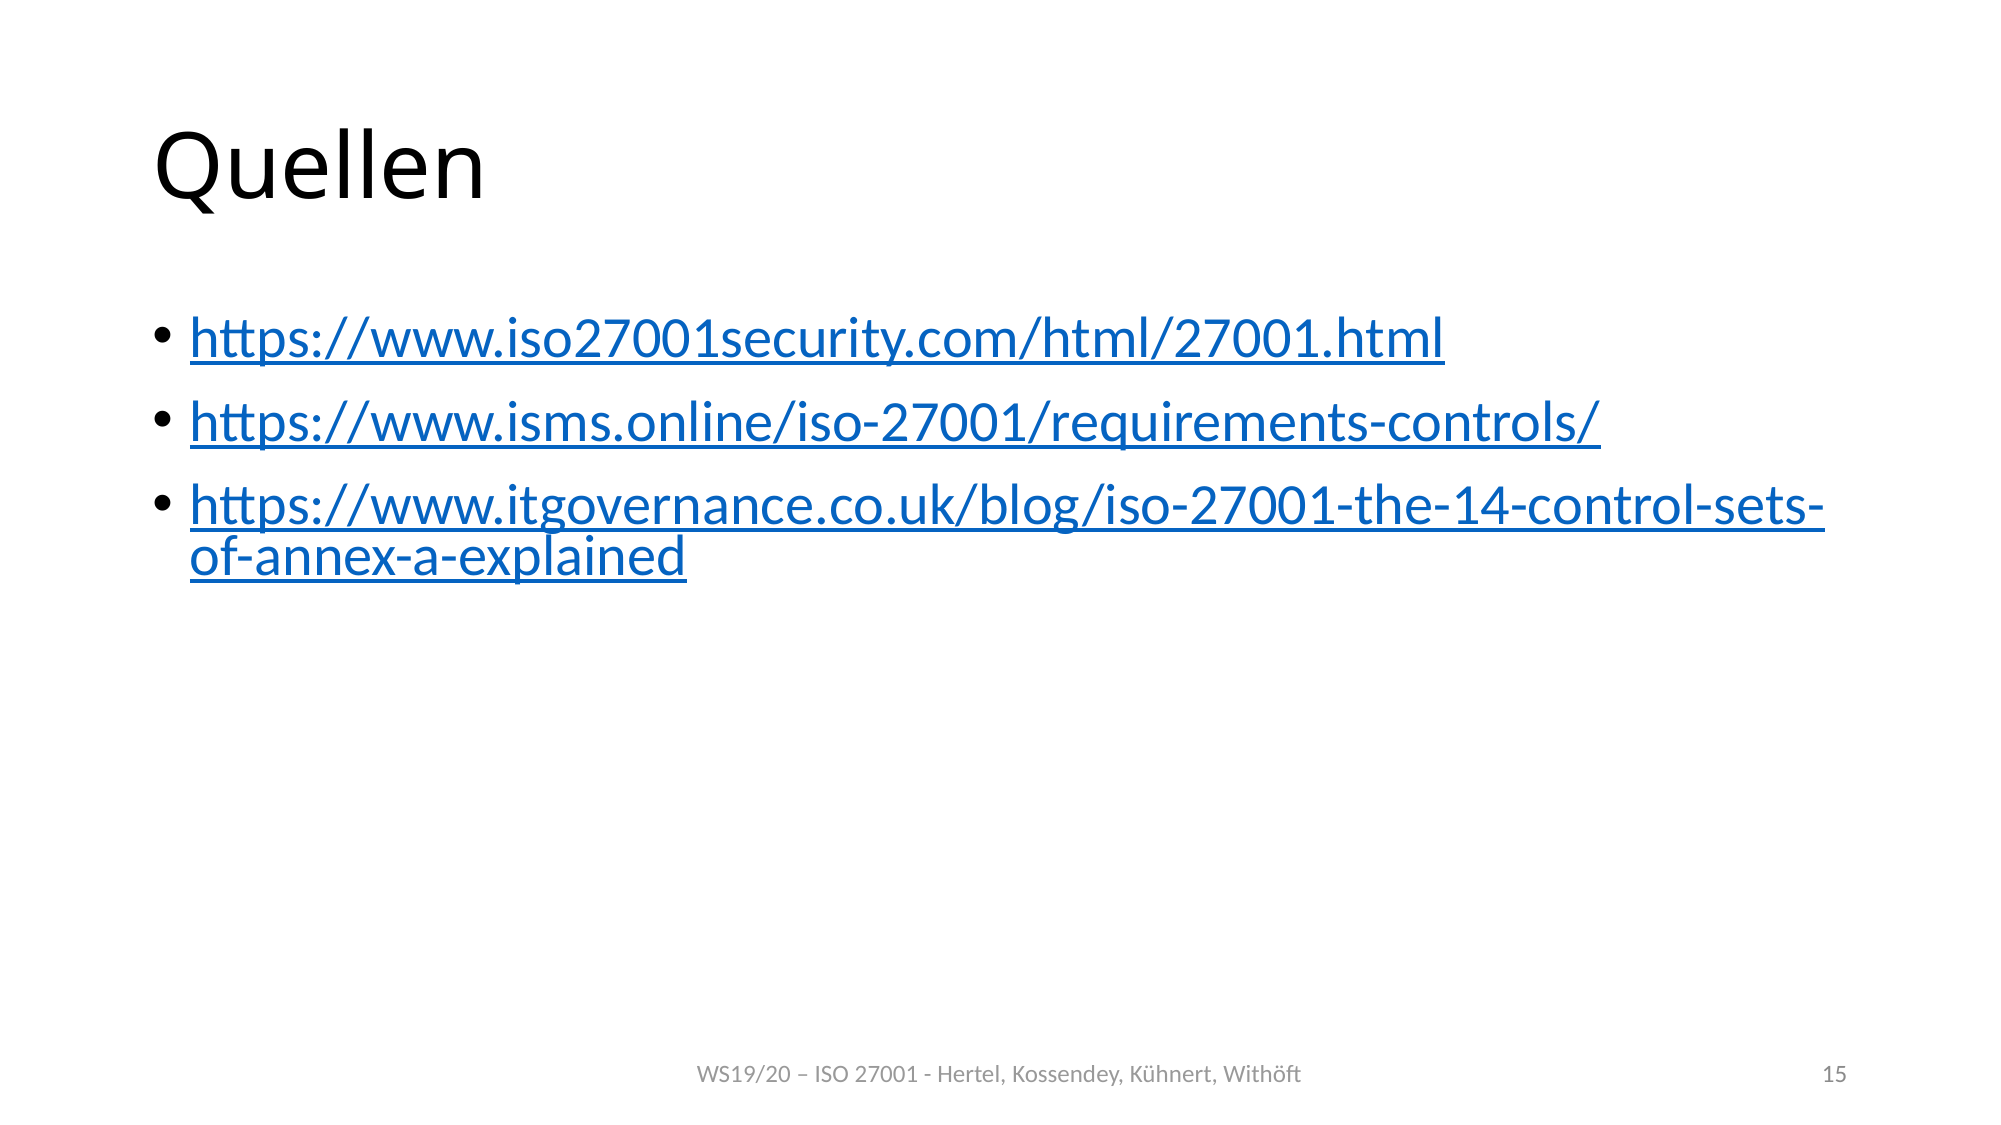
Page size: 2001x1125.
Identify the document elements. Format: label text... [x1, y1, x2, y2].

list https://www.iso27001security.com/html/27001.html https://www.isms.online/iso-27001/requirements-controls/ https://www.itgovernance.co.uk/blog/iso-27001-the-14-control-sets-of-annex-a-explained [137, 299, 1863, 1014]
title Quellen [137, 59, 1863, 278]
slide_number 15 [1412, 1042, 1863, 1103]
footer WS19/20 – ISO 27001 - Hertel, Kossendey, Kühnert, Withöft [662, 1042, 1338, 1103]
